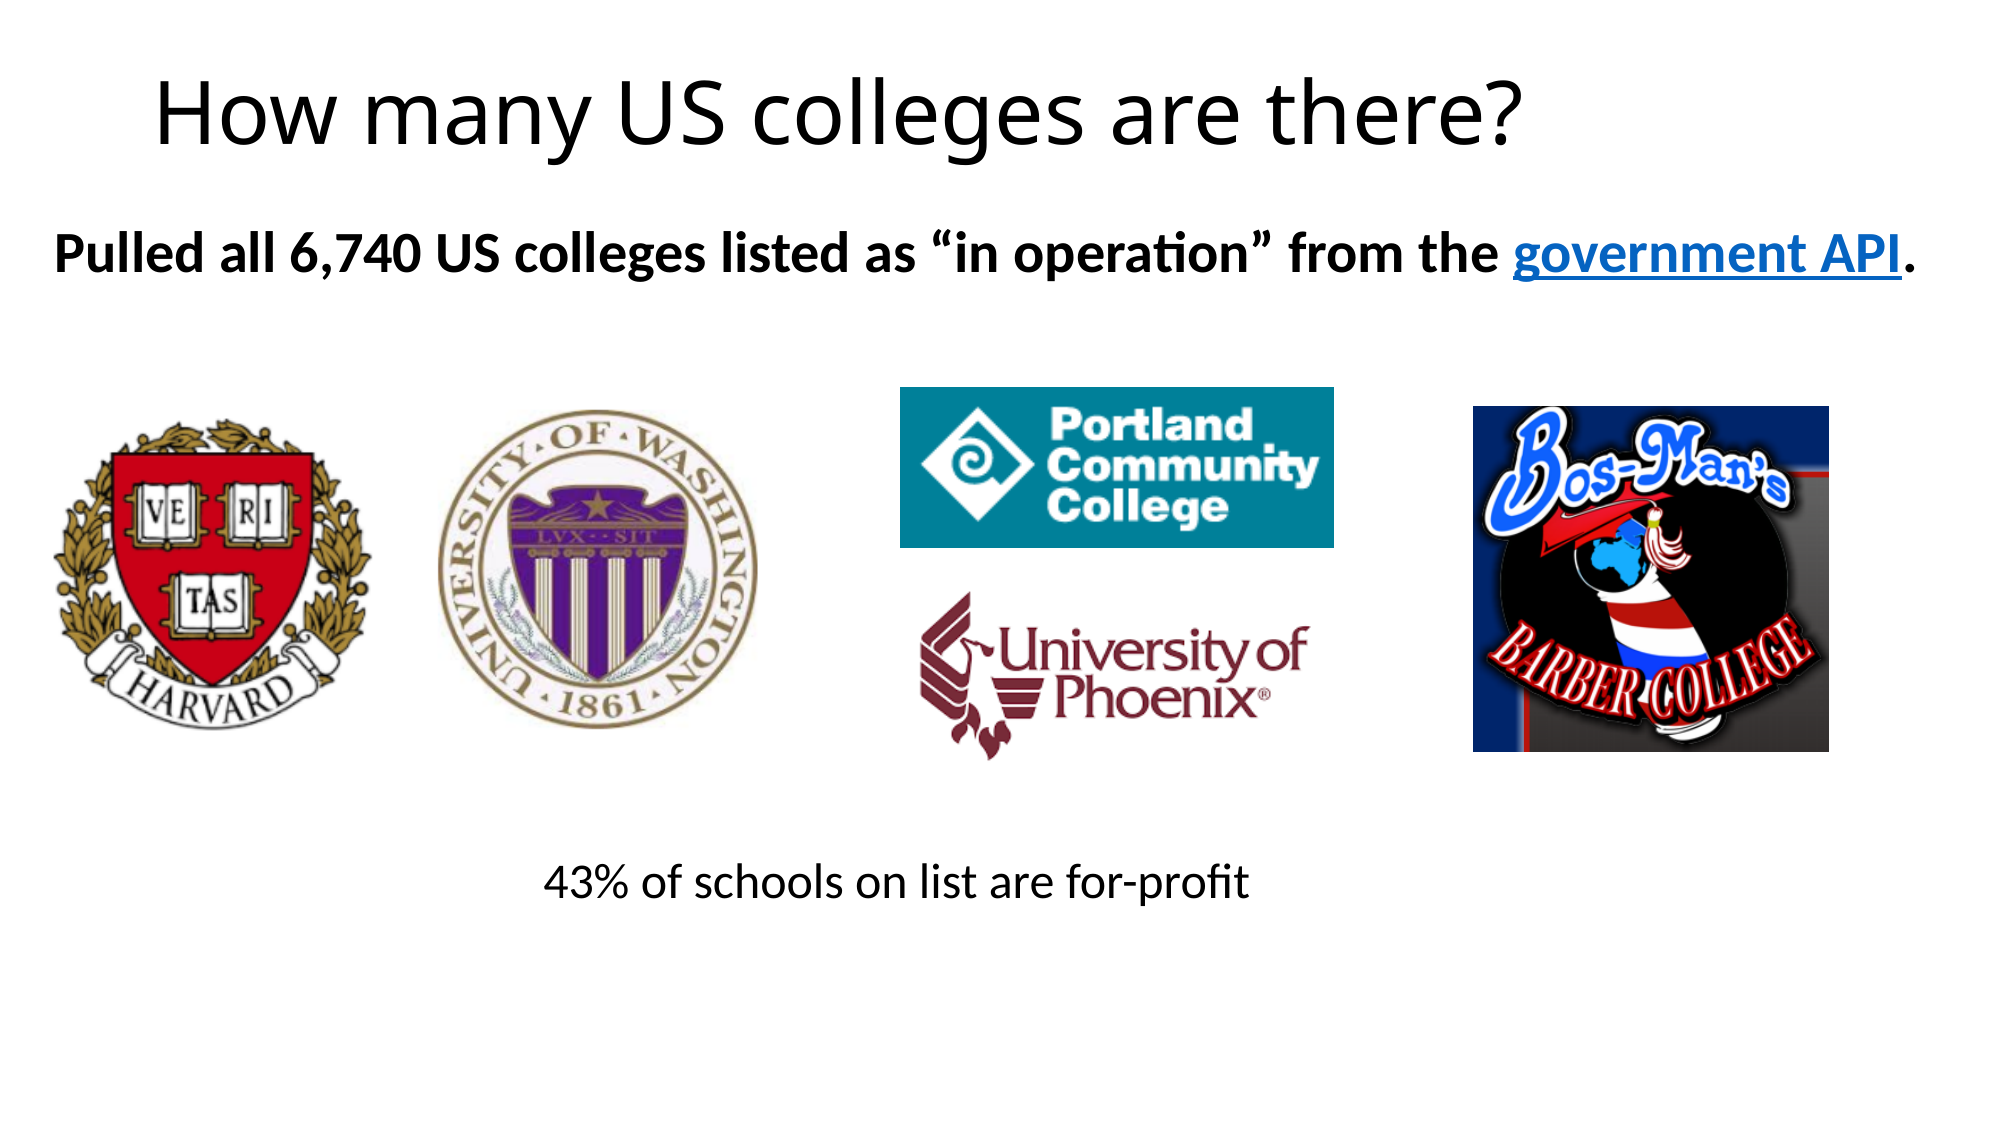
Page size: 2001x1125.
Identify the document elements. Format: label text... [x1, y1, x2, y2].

picture [1473, 406, 1829, 752]
picture [420, 404, 767, 740]
text_box 43% of schools on list are for-profit [528, 840, 1607, 916]
picture [903, 576, 1332, 775]
title How many US colleges are there? [137, 59, 1863, 206]
list Pulled all 6,740 US colleges listed as “in operation” from the government API. [39, 206, 1953, 1095]
picture [900, 387, 1334, 548]
picture [39, 414, 379, 739]
